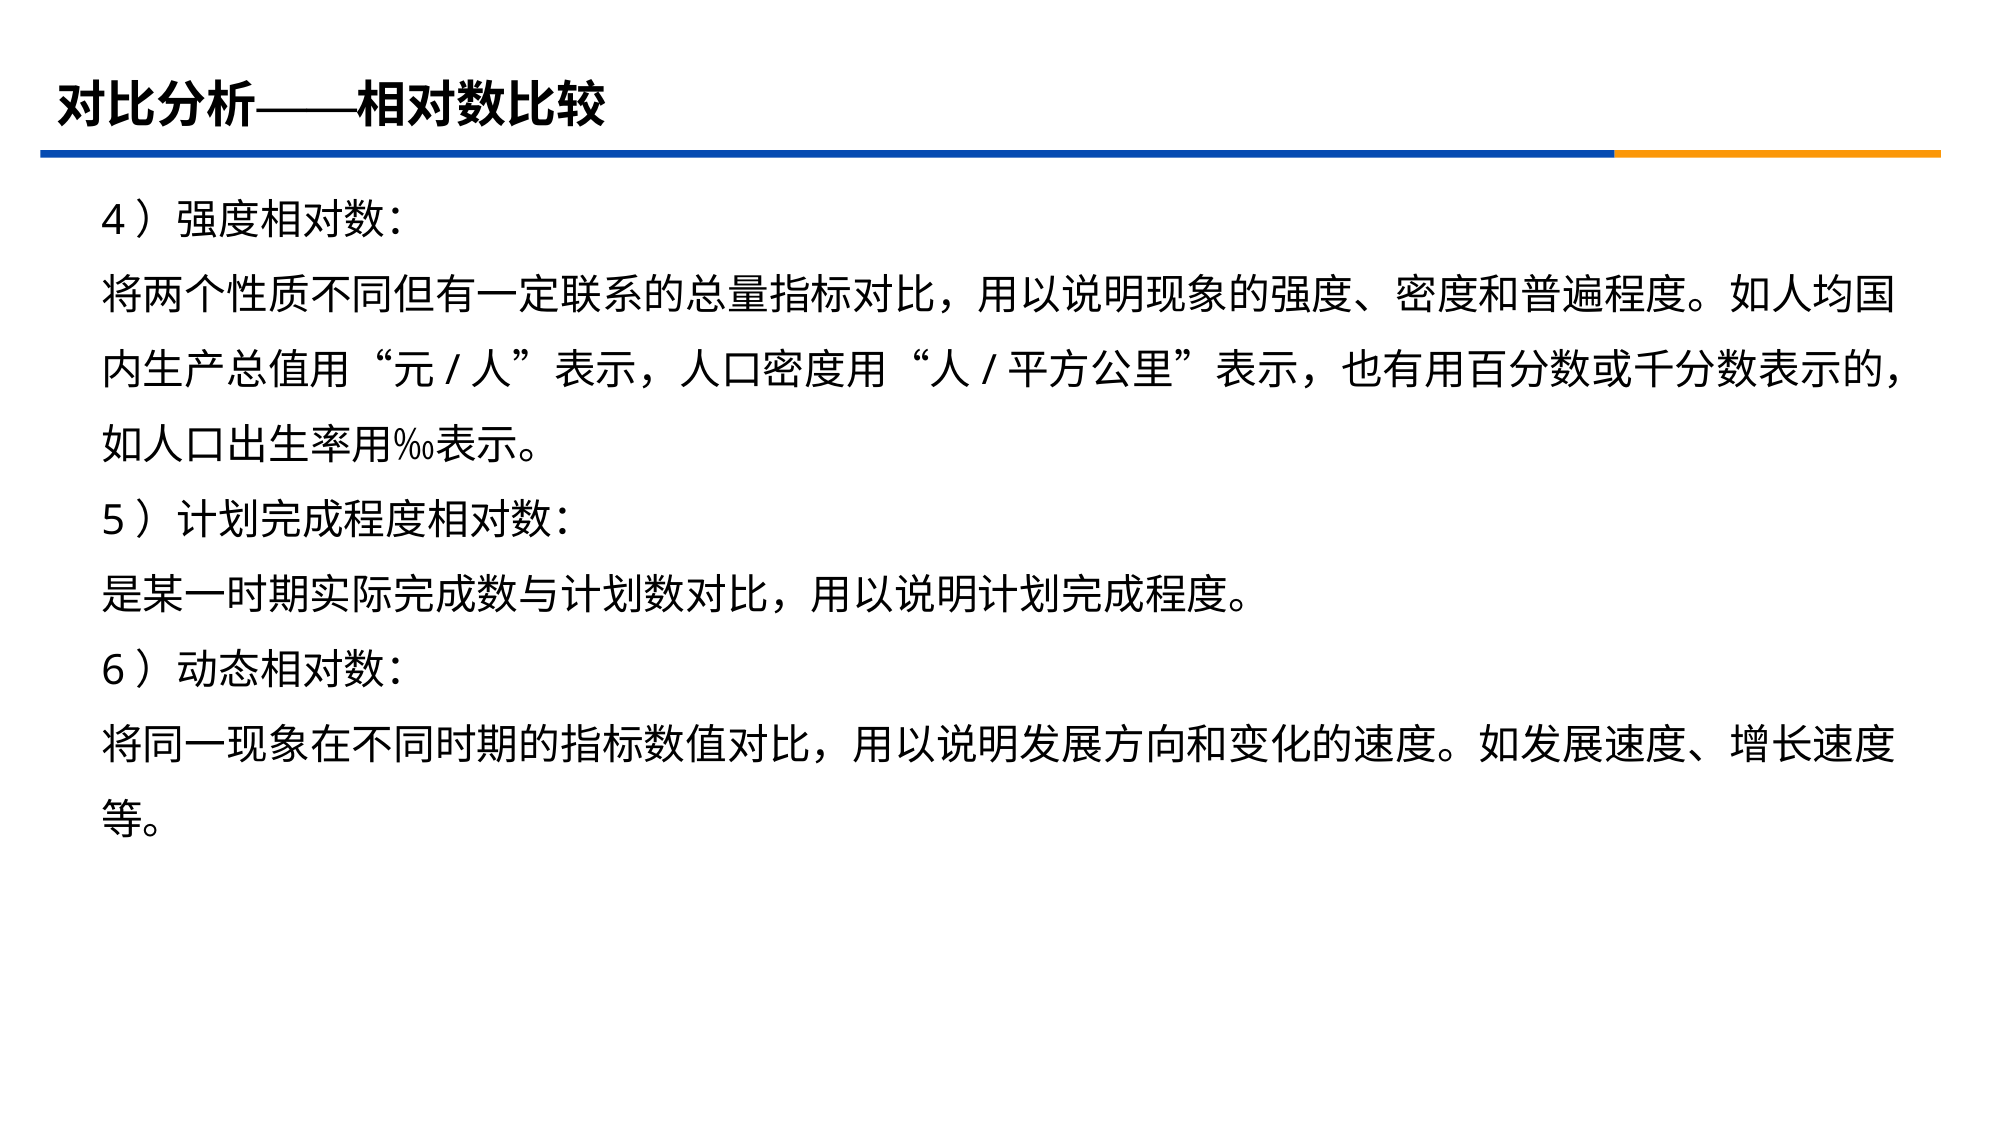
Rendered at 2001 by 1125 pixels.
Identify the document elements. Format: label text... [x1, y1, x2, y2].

title 对比分析——相对数比较 [41, 58, 1843, 146]
text_box 4）强度相对数： 将两个性质不同但有一定联系的总量指标对比，用以说明现象的强度、密度和普遍程度。如人均国内生产总值用“元/人”表示，人口密度用“人/平方公里”表示，也有用百分数或千分数表示的，如人口出生率用‰表示。 5）计划完成程度相对数： 是某一时期实际完成数与计划数对比，用以说明计划完成程度。 6）动态相对数： 将同一现象在不同时期的指标数值对比，用以说明发展方向和变化的速度。如发展速度、增长速度等。 [86, 160, 1914, 851]
